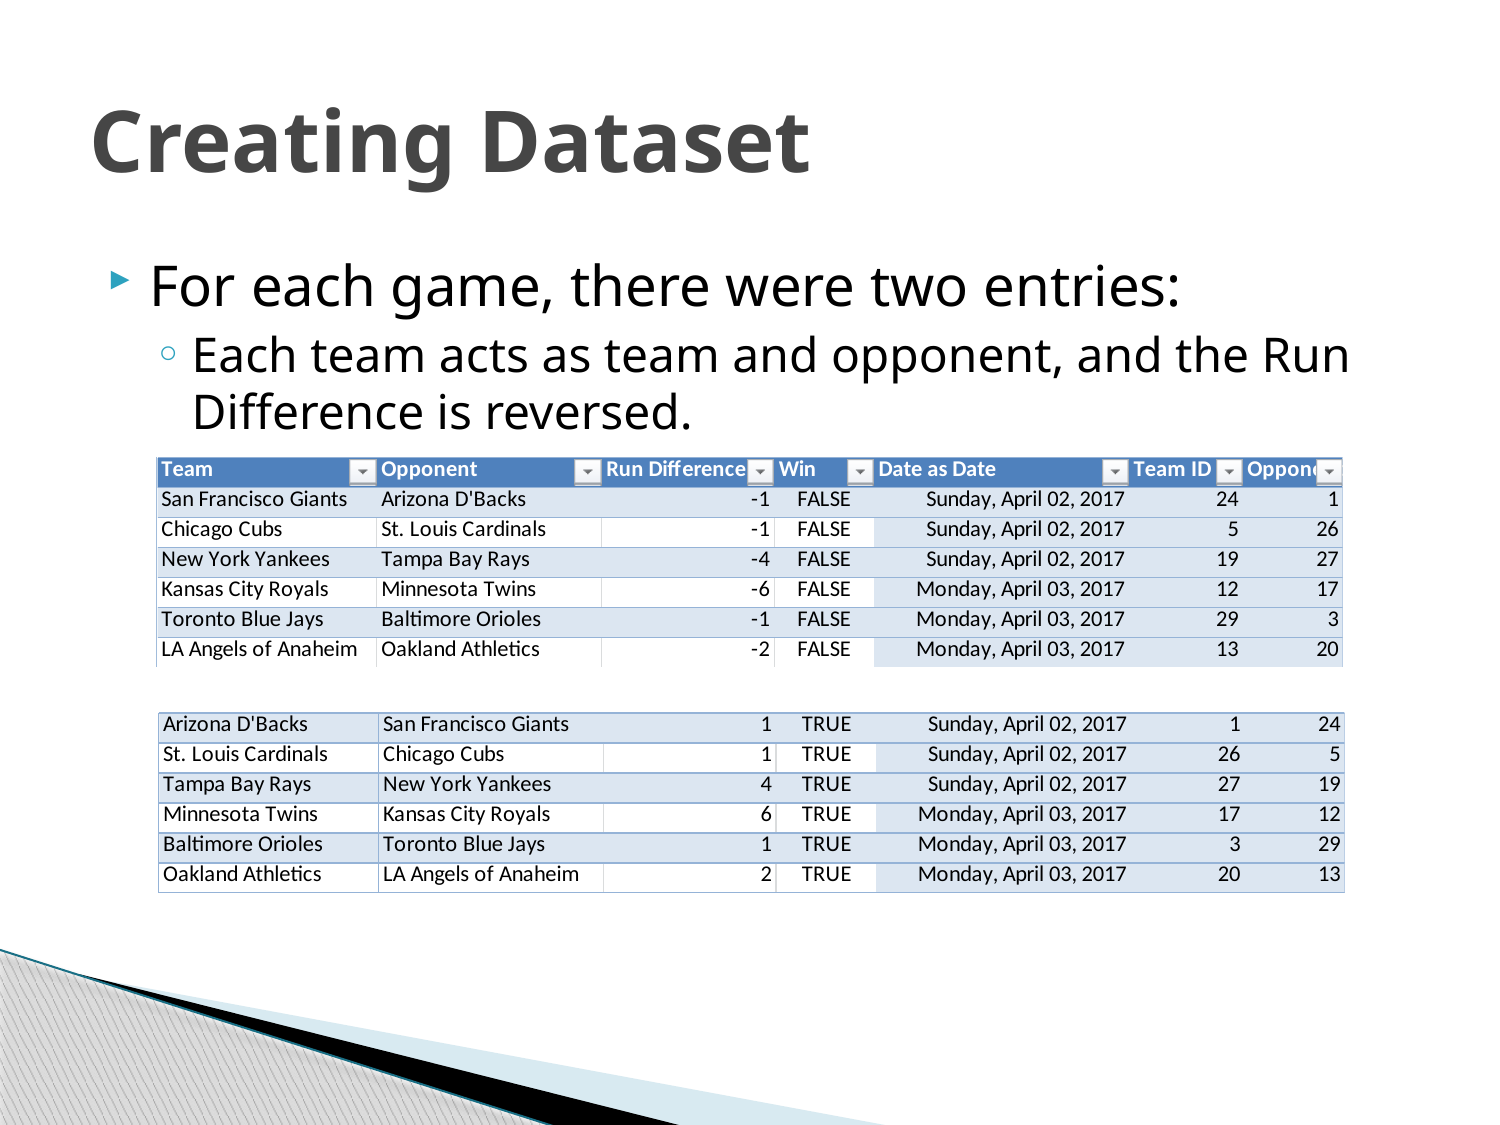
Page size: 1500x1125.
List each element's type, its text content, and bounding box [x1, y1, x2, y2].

picture [157, 712, 1346, 894]
list For each game, there were two entries: Each team acts as team and opponent, and the Run Difference is reversed. [75, 243, 1425, 986]
picture [155, 456, 1344, 669]
title Creating Dataset [75, 45, 1425, 233]
